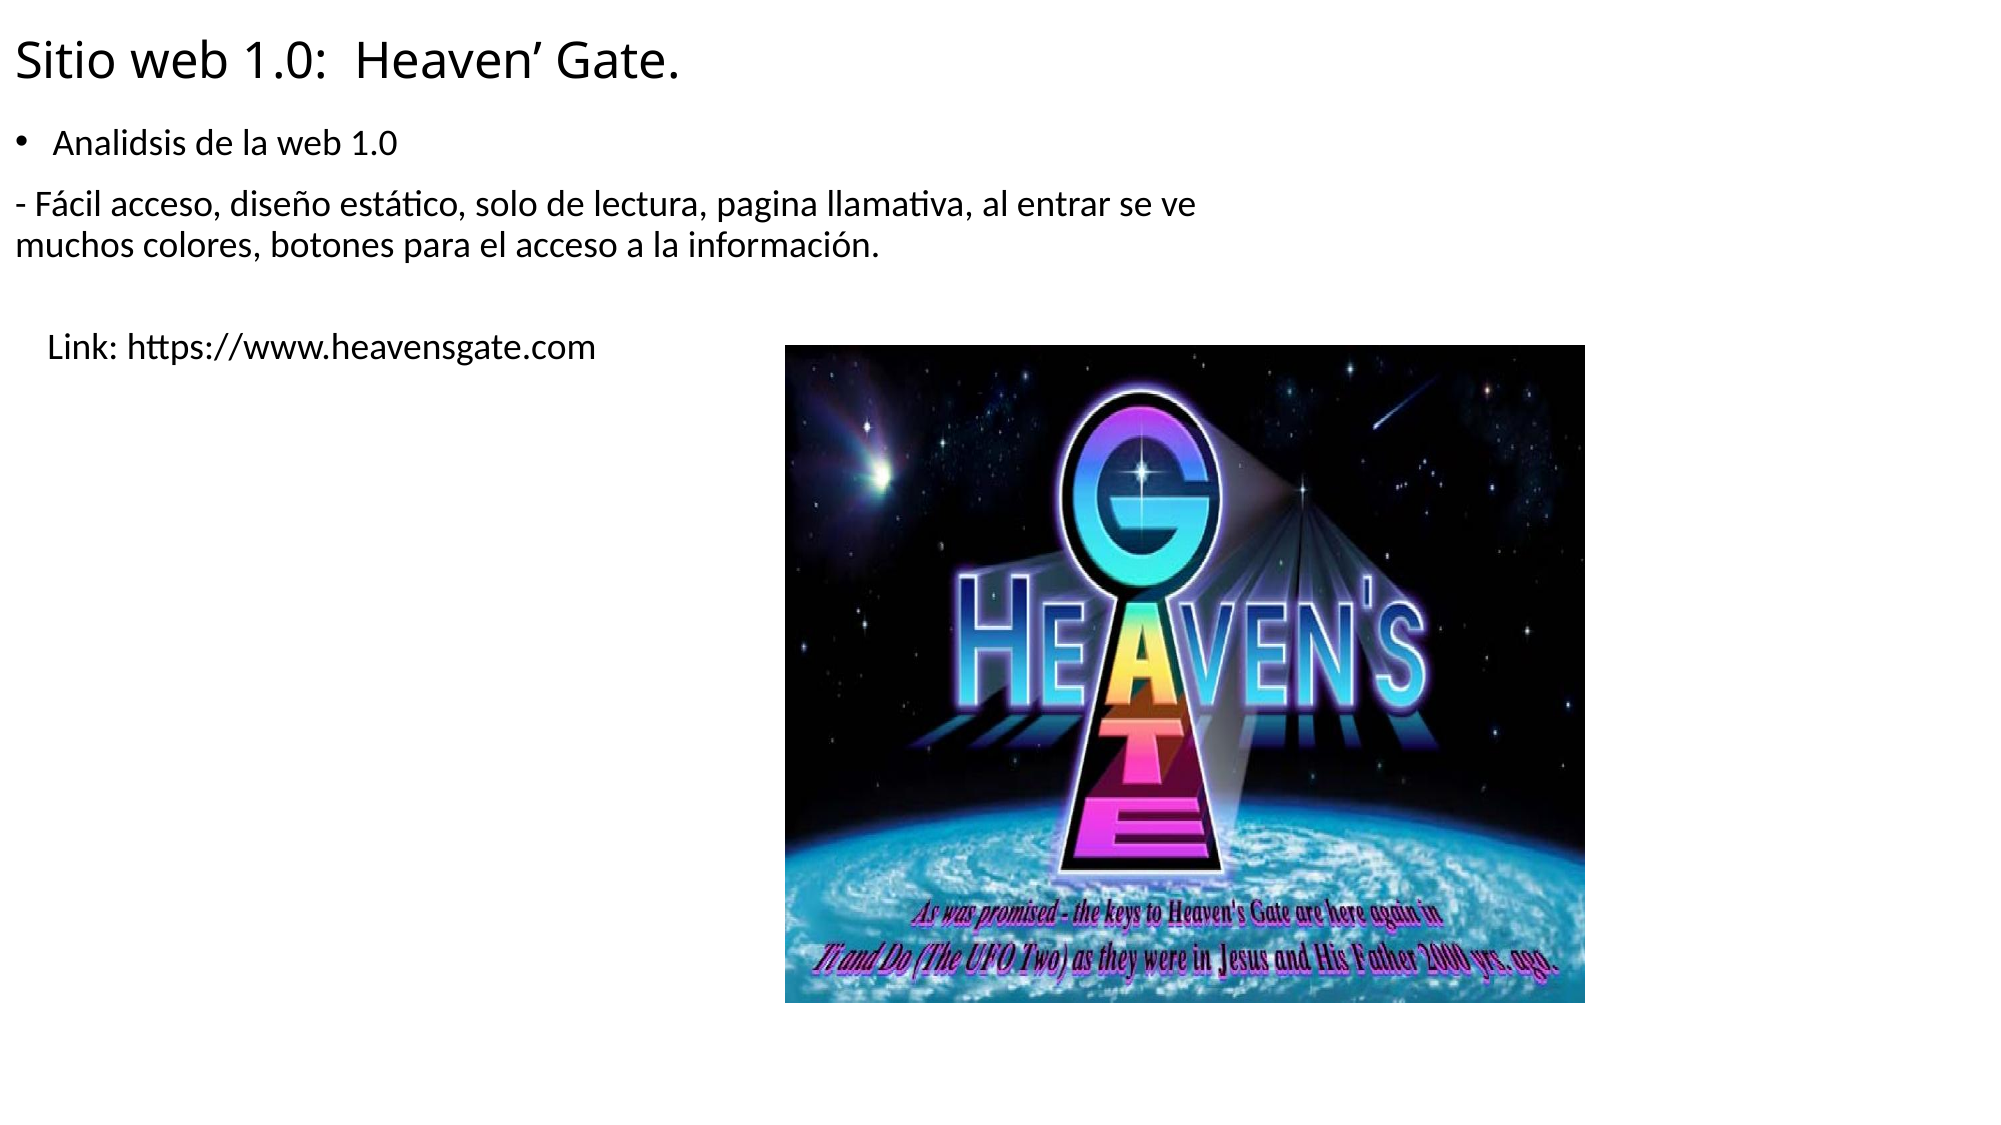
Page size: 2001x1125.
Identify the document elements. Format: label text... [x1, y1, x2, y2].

list Analidsis de la web 1.0 - Fácil acceso, diseño estático, solo de lectura, pagina llamativa, al entrar se ve muchos colores, botones para el acceso a la información. [0, 115, 1215, 830]
picture [785, 345, 1585, 1003]
title Sitio web 1.0: Heaven’ Gate. [0, 21, 739, 103]
text_box Link: https://www.heavensgate.com [32, 314, 612, 375]
